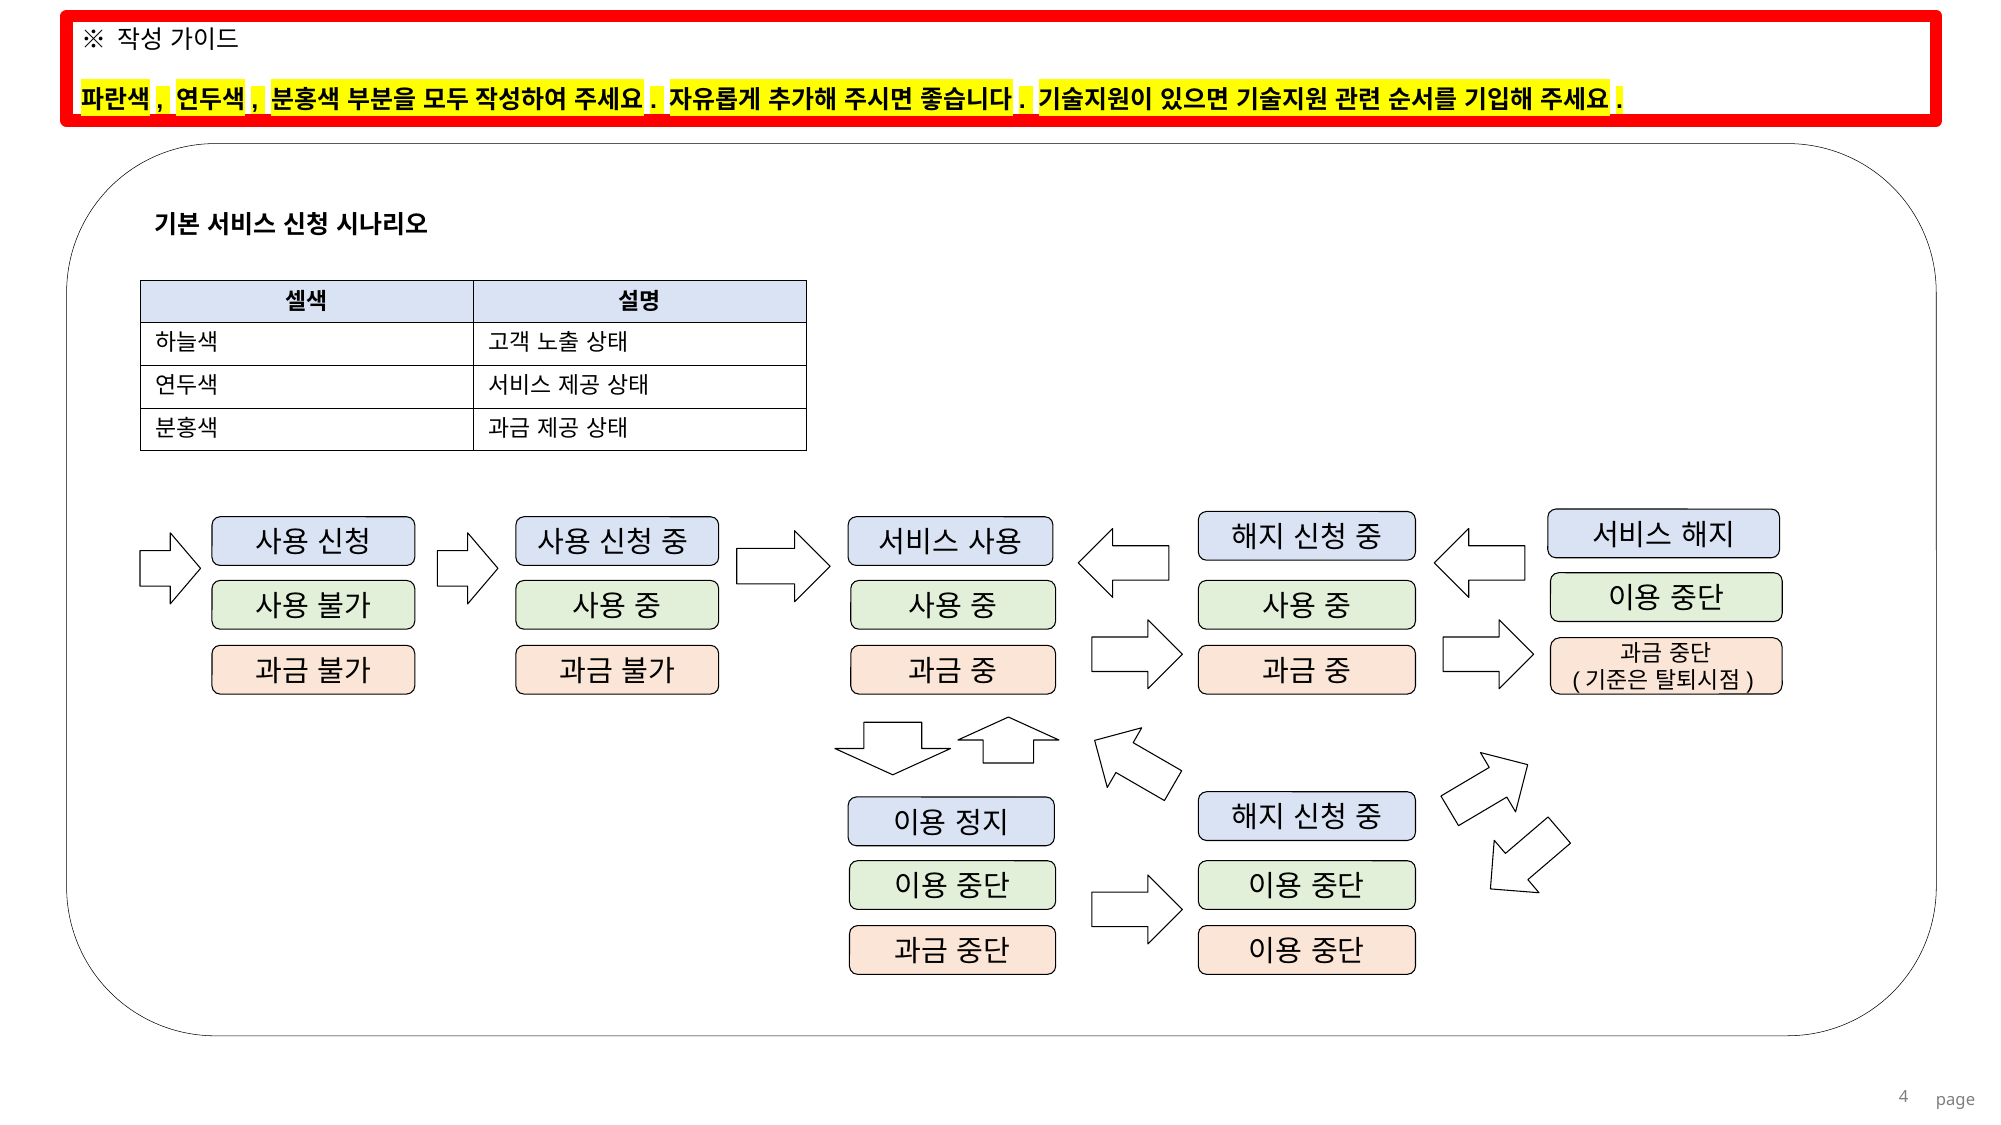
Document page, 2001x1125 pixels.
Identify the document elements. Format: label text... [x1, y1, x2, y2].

text_box 이용 중단 [1550, 572, 1783, 622]
table_cell 연두색 [141, 366, 473, 408]
table_cell 과금 제공 상태 [474, 409, 806, 450]
text_box 서비스 사용 [848, 516, 1053, 566]
text_box [834, 722, 951, 775]
text_box [437, 532, 498, 604]
table_cell 하늘색 [141, 323, 473, 365]
text_box 과금 중단 (기준은 탈퇴시점) [1550, 637, 1783, 695]
text_box 사용 신청 중 [515, 516, 719, 566]
text_box [1094, 727, 1182, 801]
text_box [1440, 752, 1528, 826]
table_header 설명 [474, 281, 806, 322]
text_box 사용 중 [515, 580, 719, 630]
text_box 이용 중단 [1198, 925, 1416, 975]
text_box [736, 530, 831, 602]
text_box 과금 불가 [211, 645, 415, 695]
table_cell 분홍색 [141, 409, 473, 450]
text_box 사용 신청 [211, 516, 415, 566]
text_box 과금 불가 [515, 645, 719, 695]
text_box [64, 141, 1939, 1038]
text_box [1091, 619, 1183, 689]
text_box 서비스 해지 [1547, 508, 1780, 558]
text_box [140, 532, 201, 604]
text_box 이용 중단 [849, 860, 1056, 910]
text_box 과금 중단 [849, 925, 1056, 975]
text_box [1443, 619, 1534, 689]
text_box 과금 중 [1198, 645, 1416, 695]
text_box 사용 불가 [211, 580, 415, 630]
text_box [1091, 874, 1183, 944]
text_box [1078, 528, 1169, 598]
text_box [957, 717, 1059, 763]
text_box 해지 신청 중 [1198, 791, 1416, 841]
text_box [1490, 816, 1571, 893]
text_box 해지 신청 중 [1198, 511, 1416, 561]
table_cell 서비스 제공 상태 [474, 366, 806, 408]
table_cell 고객 노출 상태 [474, 323, 806, 365]
text_box 과금 중 [850, 645, 1056, 695]
text_box 기본 서비스 신청 시나리오 [139, 201, 703, 246]
table_header 셀색 [141, 281, 473, 322]
text_box 이용 중단 [1198, 860, 1416, 910]
text_box 사용 중 [850, 580, 1056, 630]
text_box 사용 중 [1198, 580, 1416, 630]
text_box [1434, 528, 1525, 598]
text_box 이용 정지 [848, 796, 1055, 846]
text_box ※ 작성 가이드 파란색, 연두색, 분홍색 부분을 모두 작성하여 주세요. 자유롭게 추가해 주시면 좋습니다. 기술지원이 있으면 기술지원 관련 순서를 기입해 주세요. [66, 16, 1937, 121]
